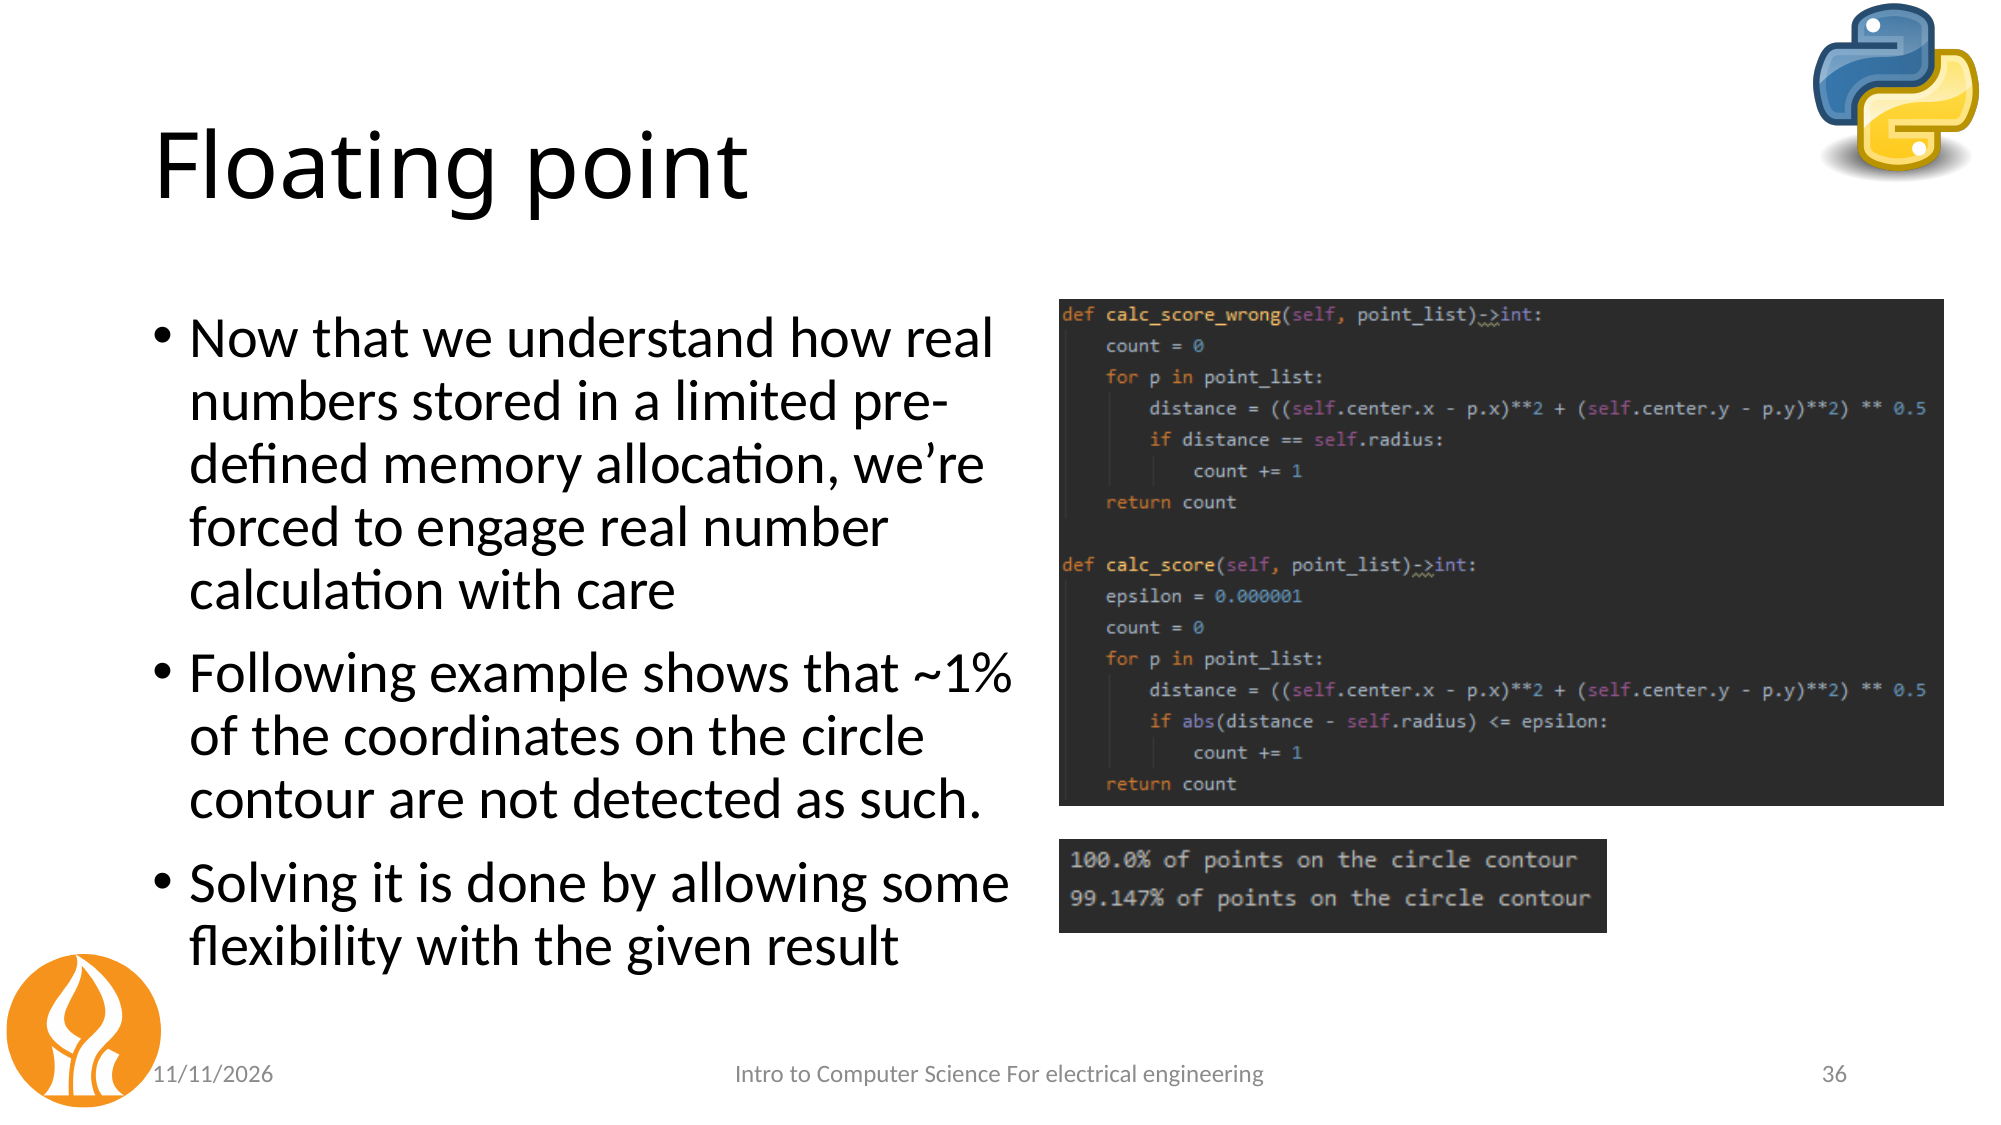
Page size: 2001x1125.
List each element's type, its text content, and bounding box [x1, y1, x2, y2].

footer Intro to Computer Science For electrical engineering [662, 1042, 1338, 1103]
picture [1, 948, 165, 1111]
title Floating point [137, 59, 1863, 278]
slide_number 36 [1412, 1042, 1863, 1103]
list Now that we understand how real numbers stored in a limited pre-defined memory allocation, we’re forced to engage real number calculation with care Following example shows that ~1% of the coordinates on the circle contour are not detected as such. Solving it is done by allowing some flexibility with the given result [137, 299, 1060, 1014]
picture [1059, 299, 1944, 806]
picture [1059, 839, 1607, 933]
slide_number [137, 1042, 588, 1103]
picture [1802, 0, 1990, 187]
